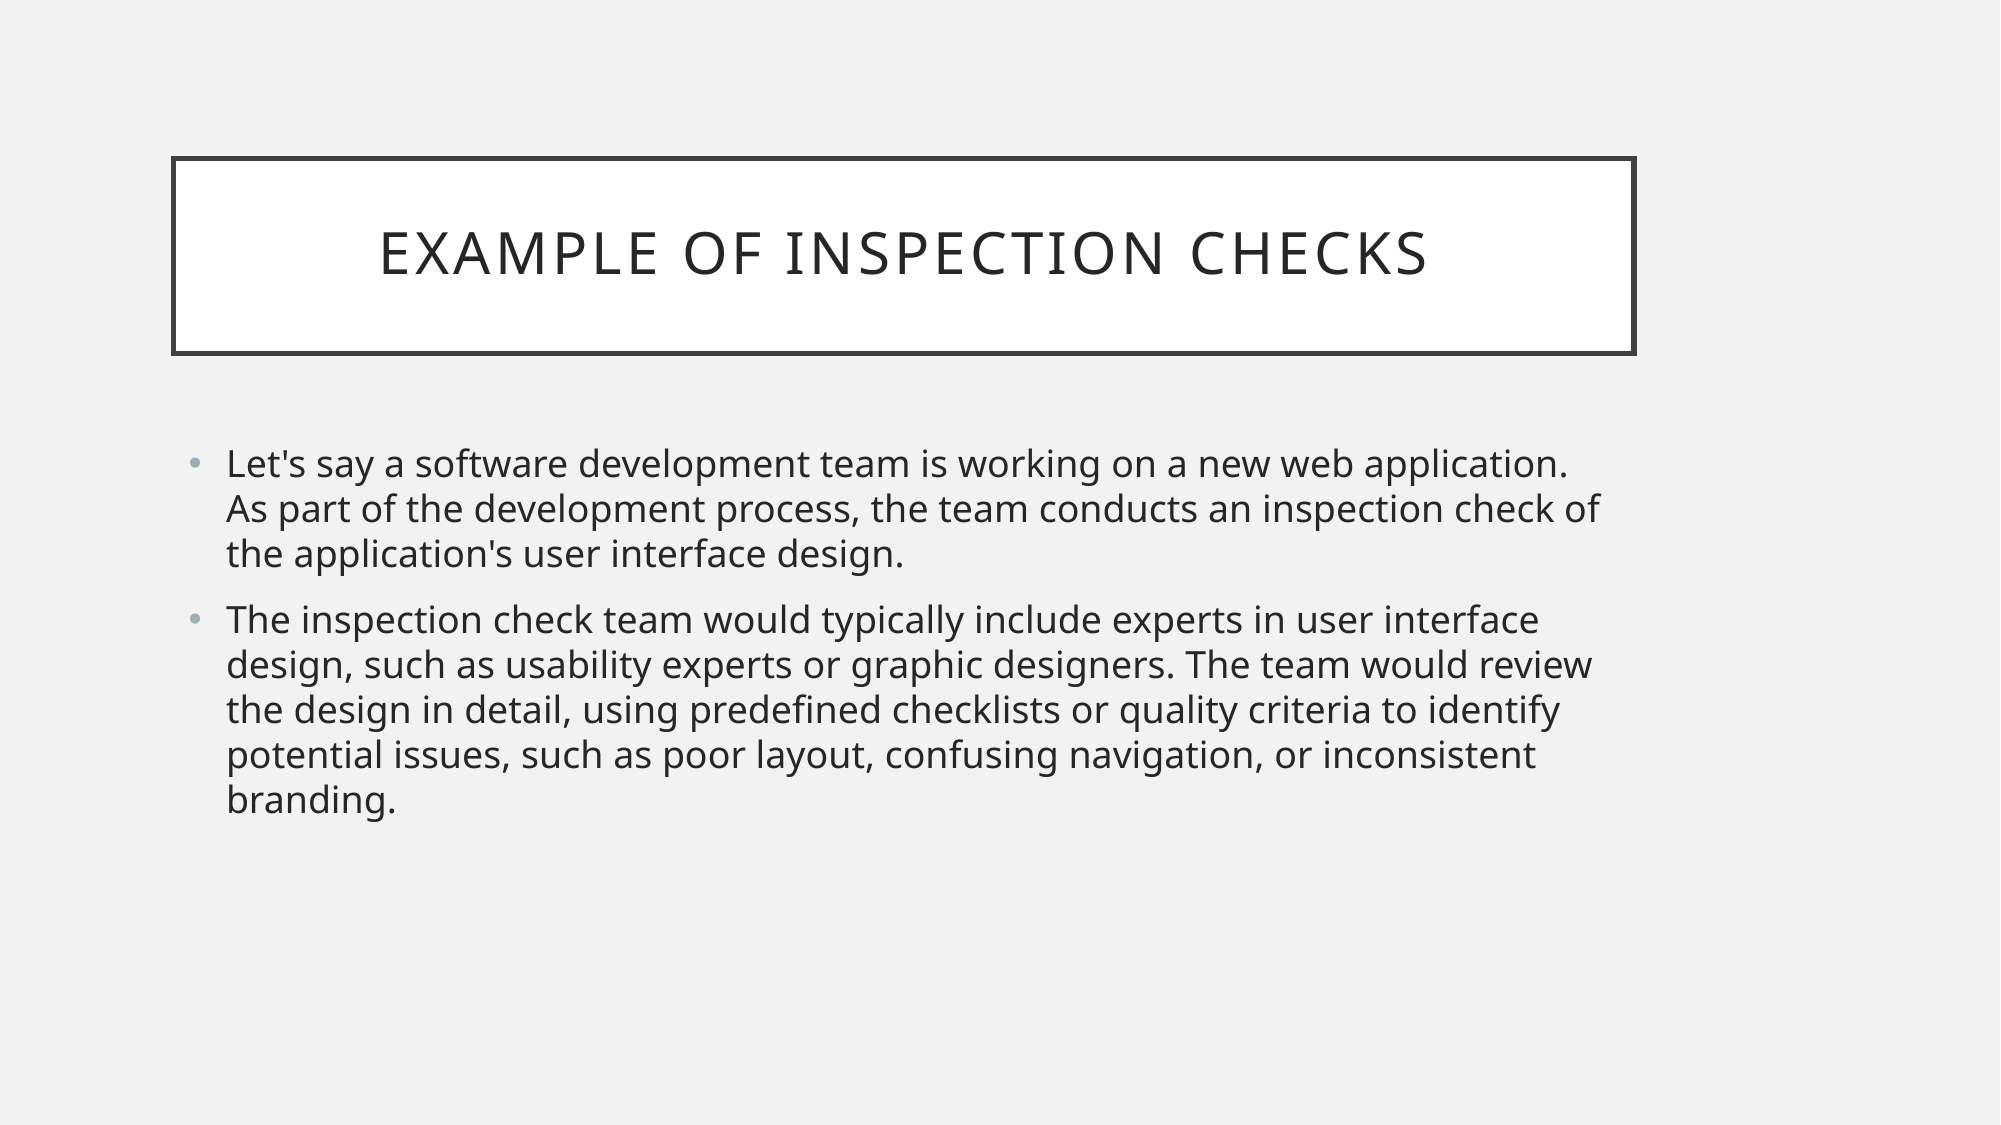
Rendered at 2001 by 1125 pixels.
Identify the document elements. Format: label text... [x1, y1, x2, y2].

title Example of inspection checks [171, 156, 1637, 356]
list Let's say a software development team is working on a new web application. As part of the development process, the team conducts an inspection check of the application's user interface design. The inspection check team would typically include experts in user interface design, such as usability experts or graphic designers. The team would review the design in detail, using predefined checklists or quality criteria to identify potential issues, such as poor layout, confusing navigation, or inconsistent branding. [173, 432, 1634, 942]
